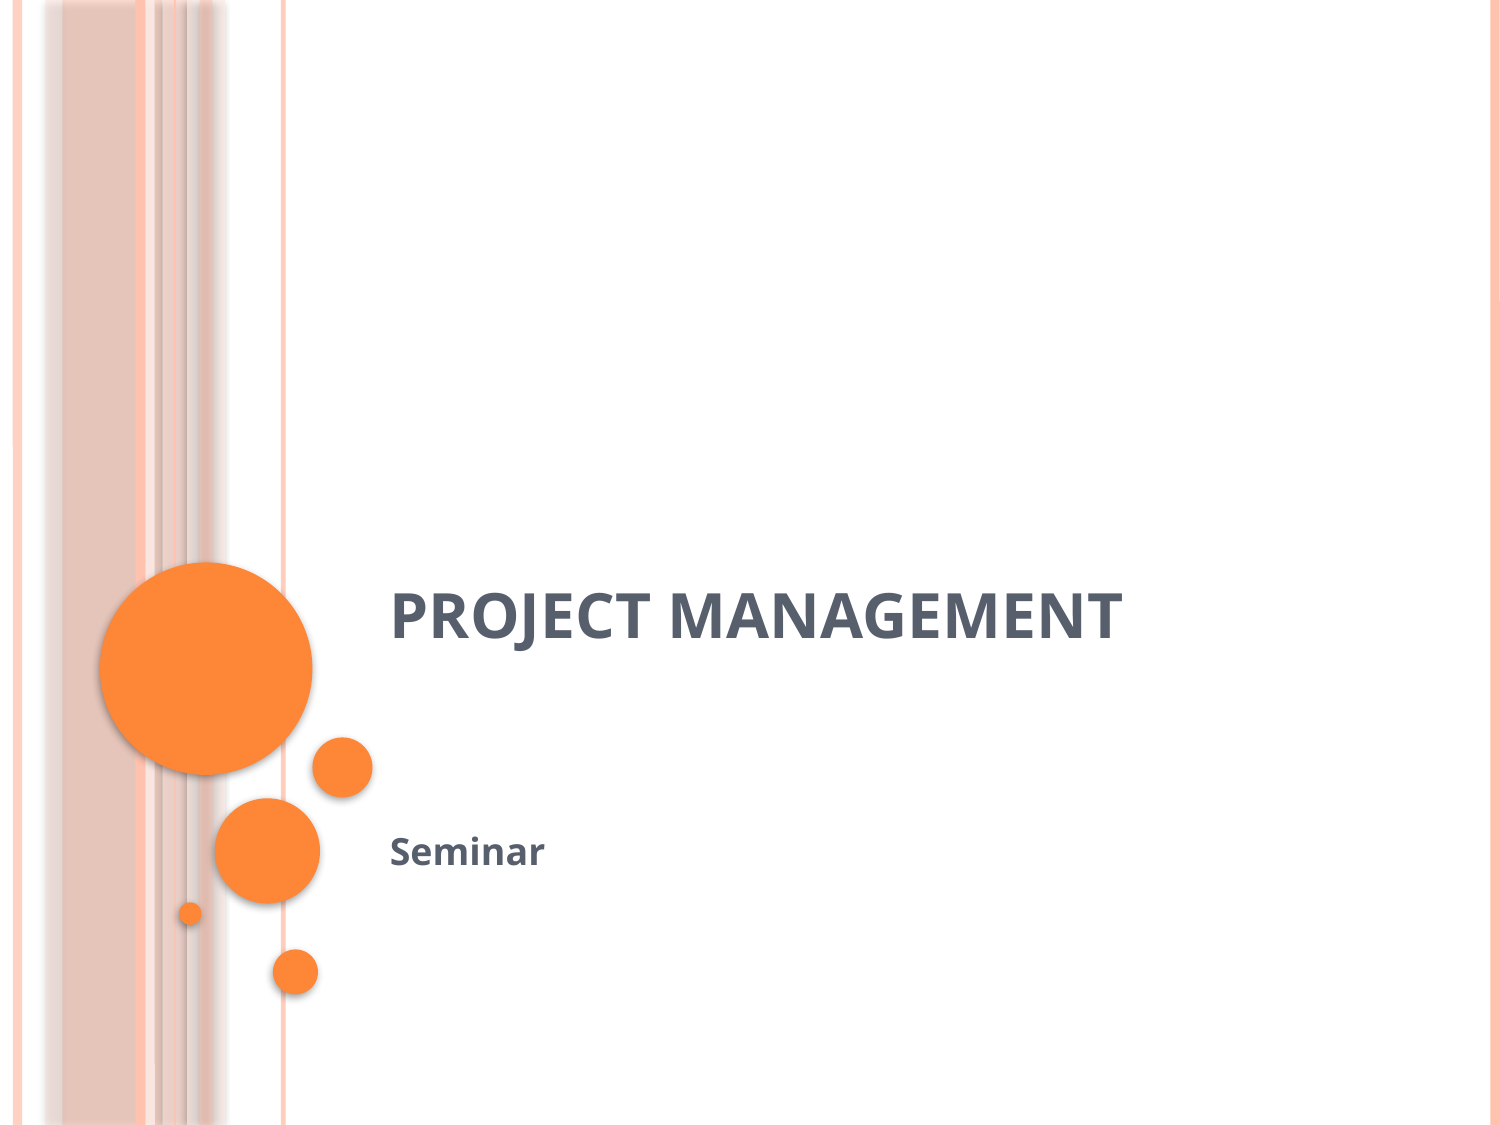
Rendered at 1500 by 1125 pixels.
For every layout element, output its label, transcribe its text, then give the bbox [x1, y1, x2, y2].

subtitle Seminar [375, 820, 1388, 1046]
title Project Management [375, 512, 1388, 820]
